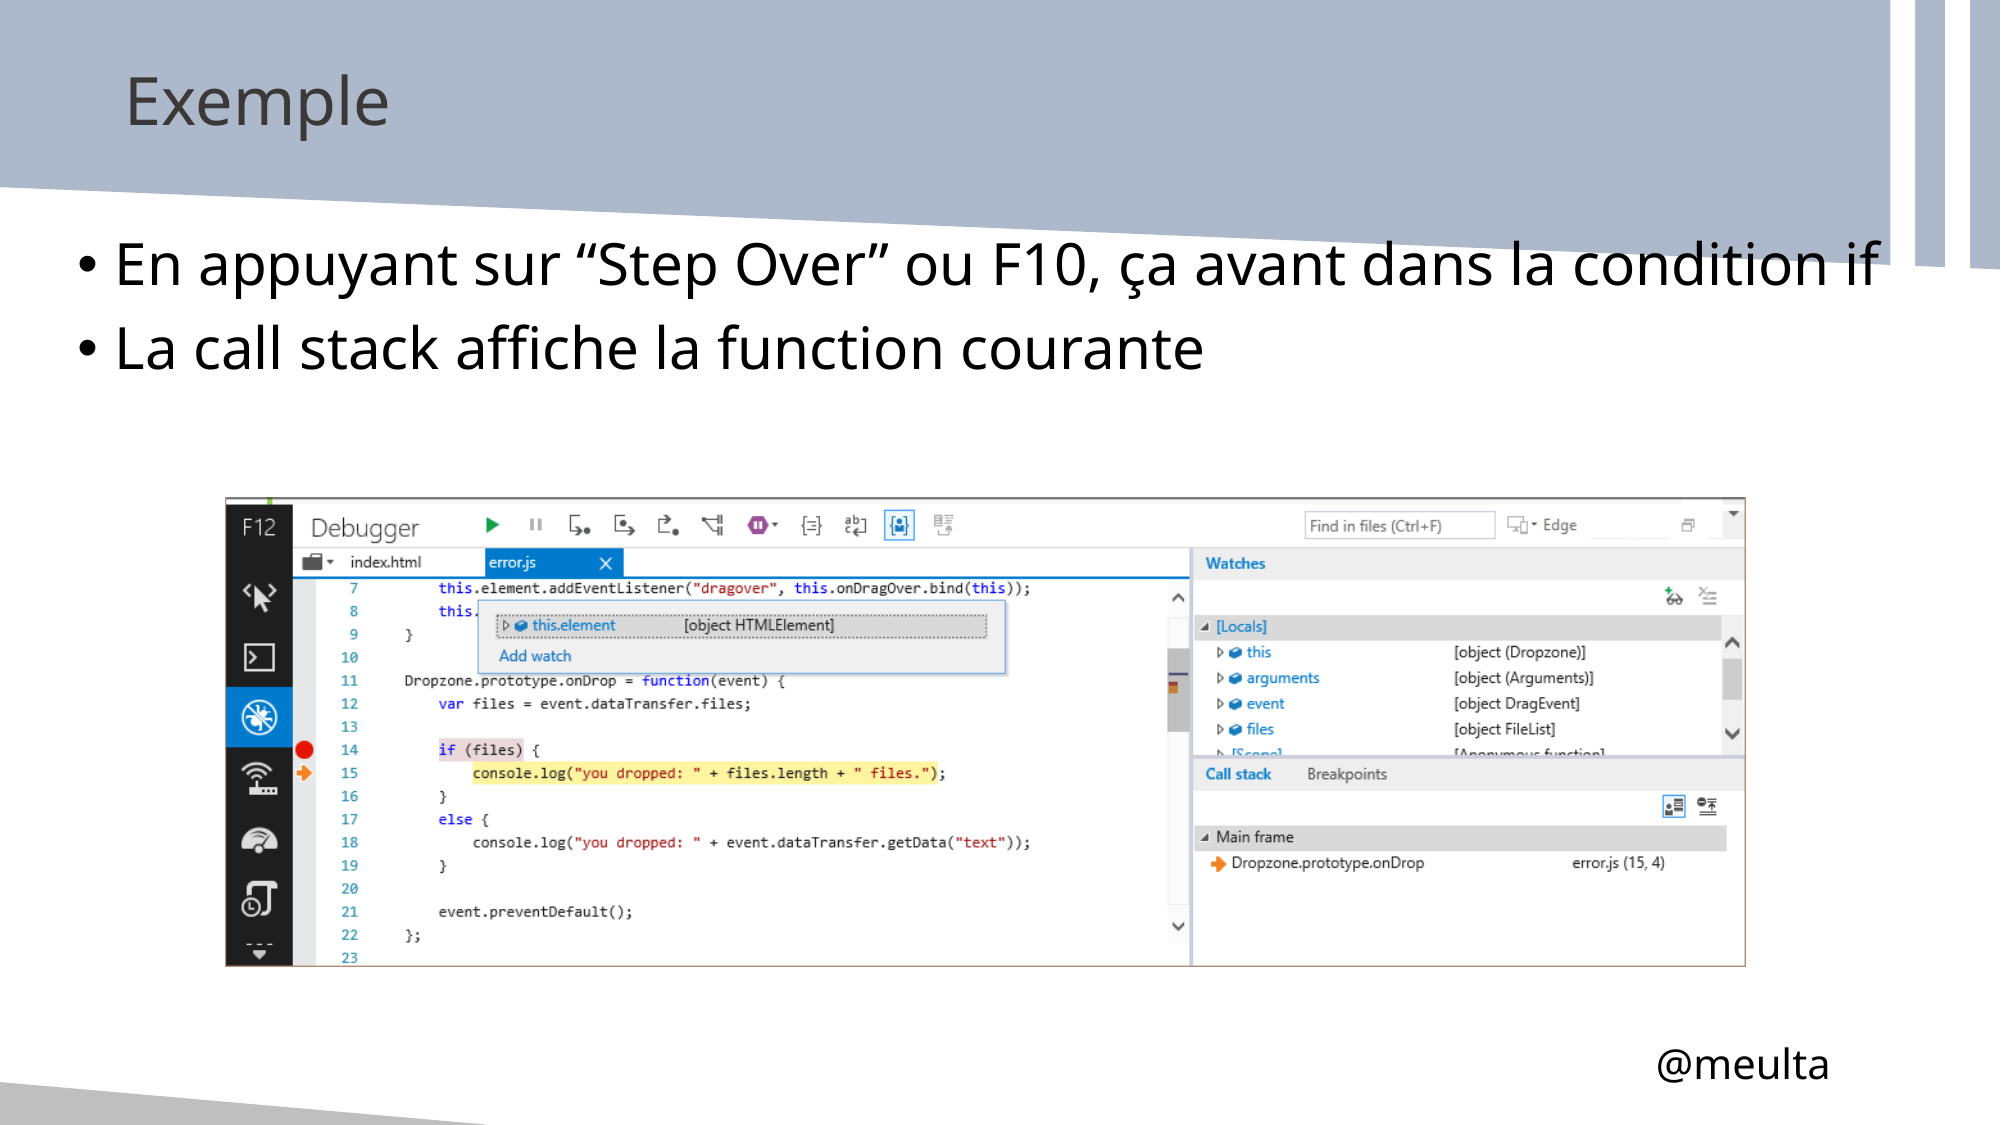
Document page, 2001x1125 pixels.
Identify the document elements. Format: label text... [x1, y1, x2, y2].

list En appuyant sur “Step Over” ou F10, ça avant dans la condition if La call stack affiche la function courante [62, 227, 1953, 1096]
picture [225, 497, 1746, 967]
title Exemple [109, 29, 1835, 180]
